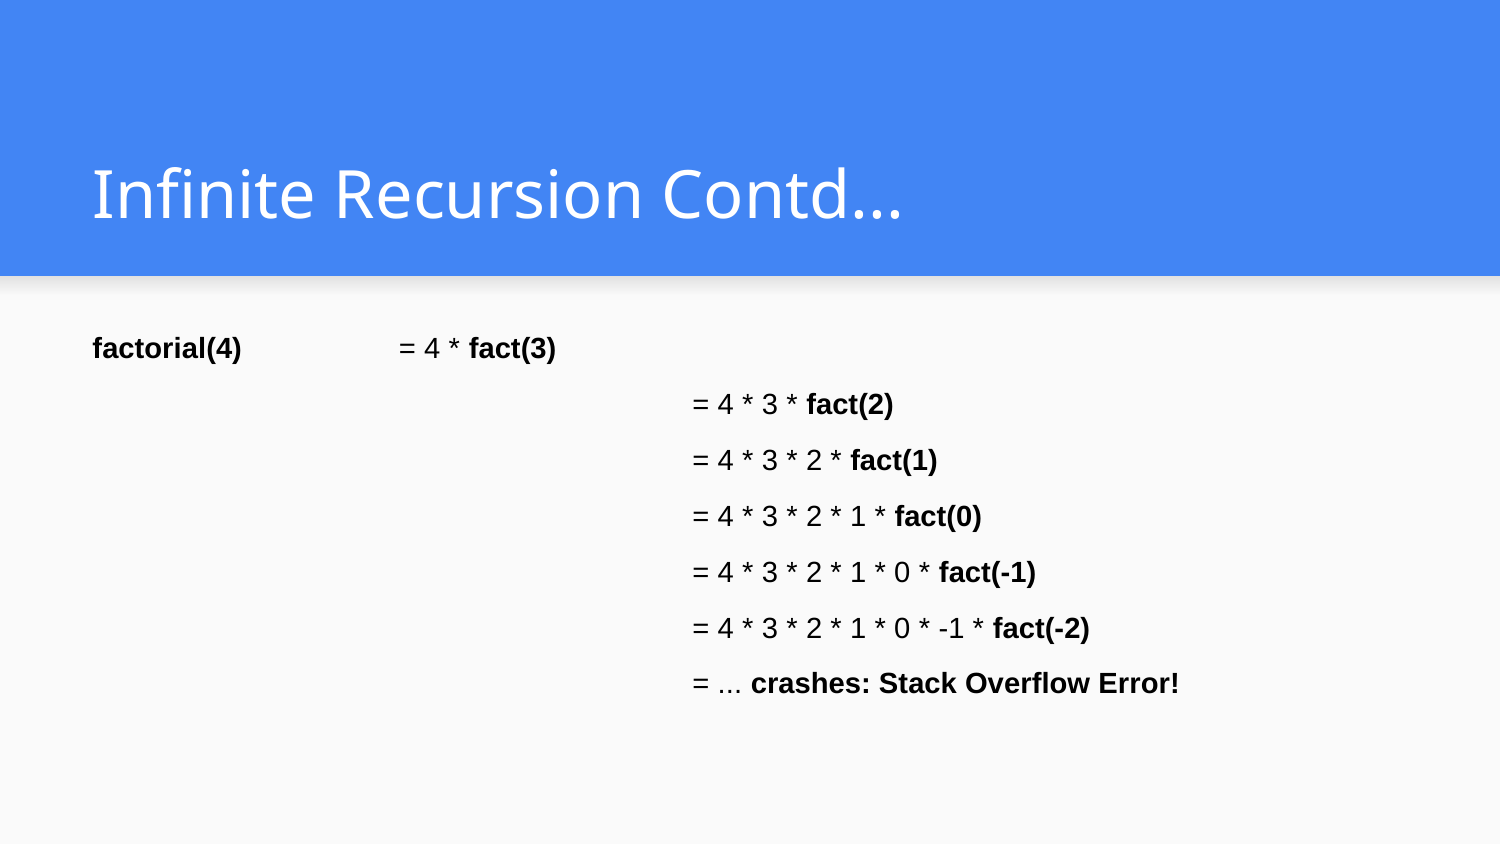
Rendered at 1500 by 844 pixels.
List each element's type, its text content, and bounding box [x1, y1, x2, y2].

title Infinite Recursion Contd... [77, 121, 1427, 248]
list factorial(4) = 4 * fact(3) = 4 * 3 * fact(2) = 4 * 3 * 2 * fact(1) = 4 * 3 * 2 * 1 * fact(0) = 4 * 3 * 2 * 1 * 0 * fact(-1) = 4 * 3 * 2 * 1 * 0 * -1 * fact(-2) = ... crashes: Stack Overflow Error! [77, 314, 1427, 760]
